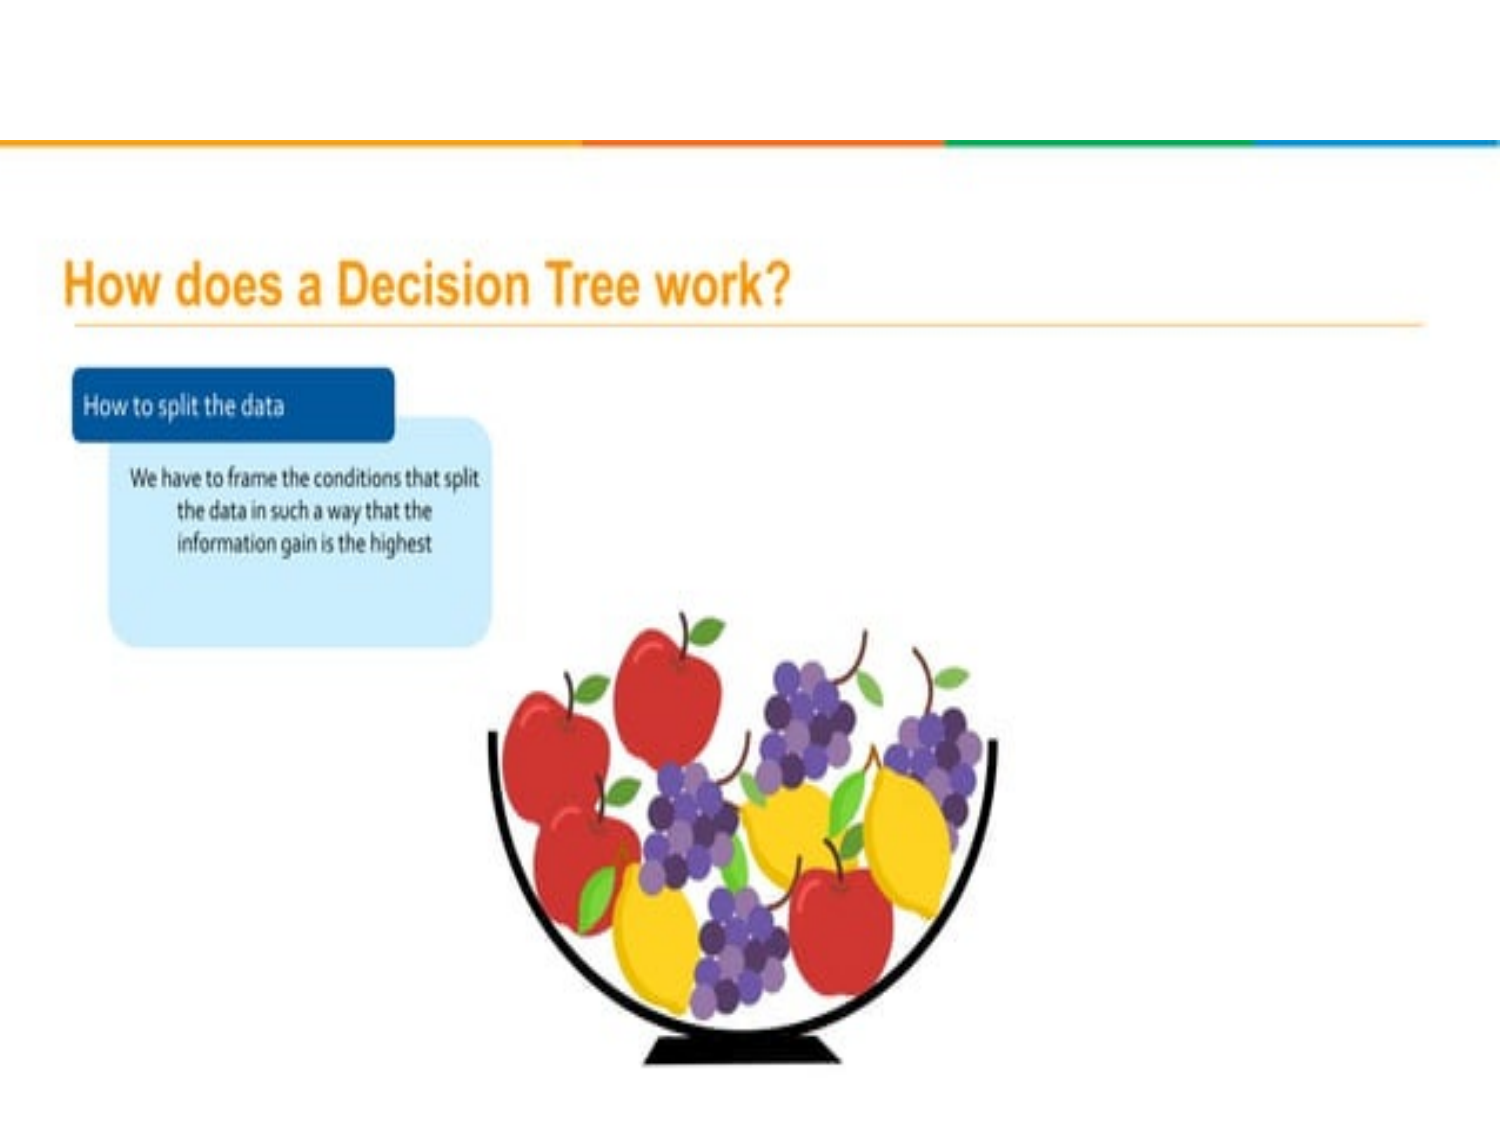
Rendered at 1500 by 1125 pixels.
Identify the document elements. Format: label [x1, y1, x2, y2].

picture [0, 139, 1500, 1125]
